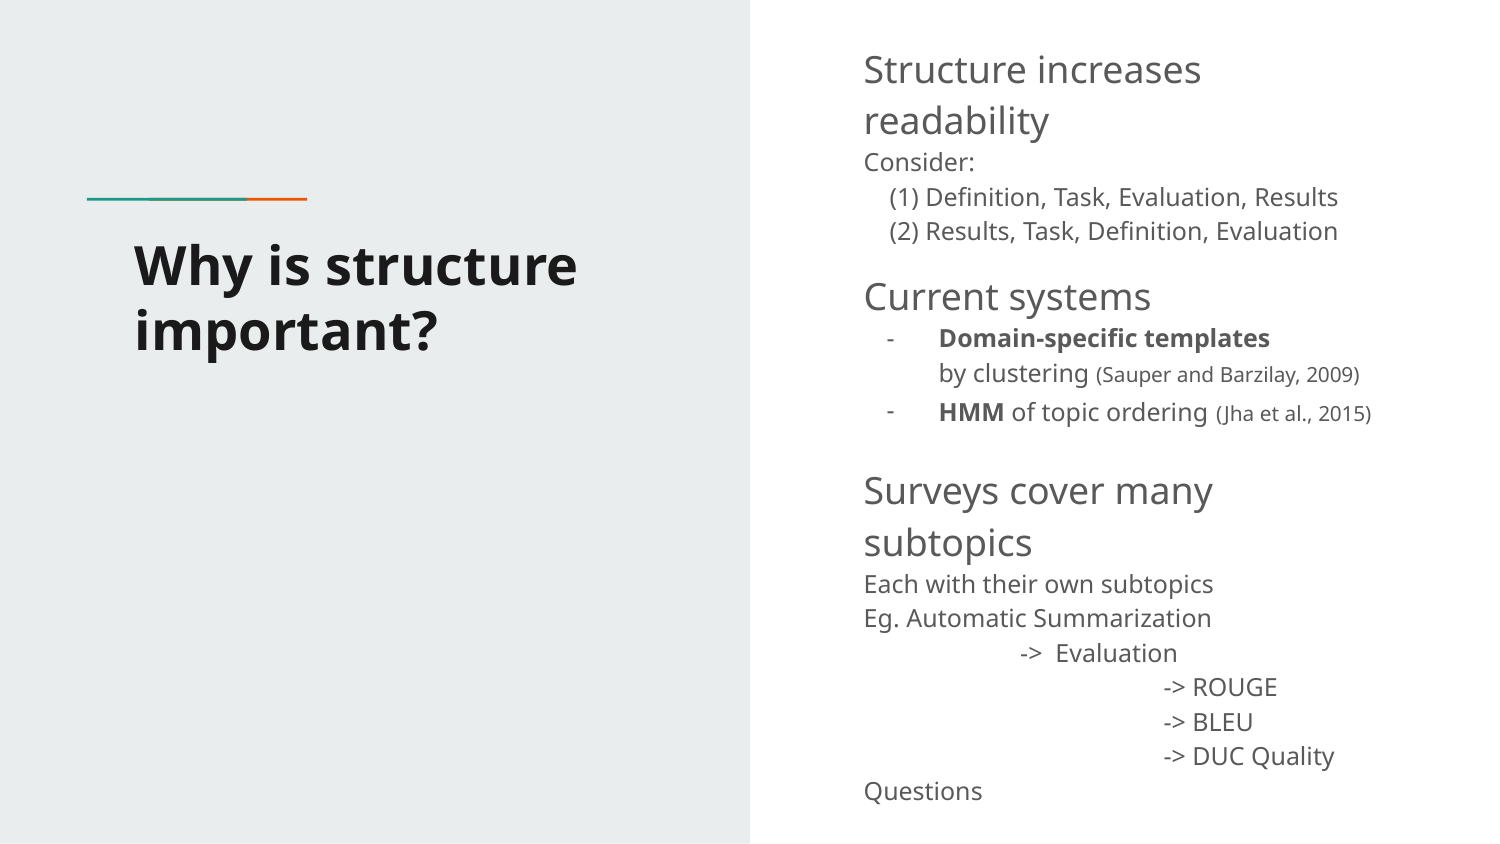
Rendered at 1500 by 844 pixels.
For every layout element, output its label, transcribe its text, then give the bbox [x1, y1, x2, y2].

list Structure increases readability Consider: (1) Definition, Task, Evaluation, Results (2) Results, Task, Definition, Evaluation Current systems Domain-specific templates by clustering (Sauper and Barzilay, 2009) HMM of topic ordering (Jha et al., 2015) Surveys cover many subtopics Each with their own subtopics Eg. Automatic Summarization -> Evaluation -> ROUGE -> BLEU -> DUC Quality Questions [848, 69, 1403, 775]
title Why is structure important? [119, 216, 662, 494]
